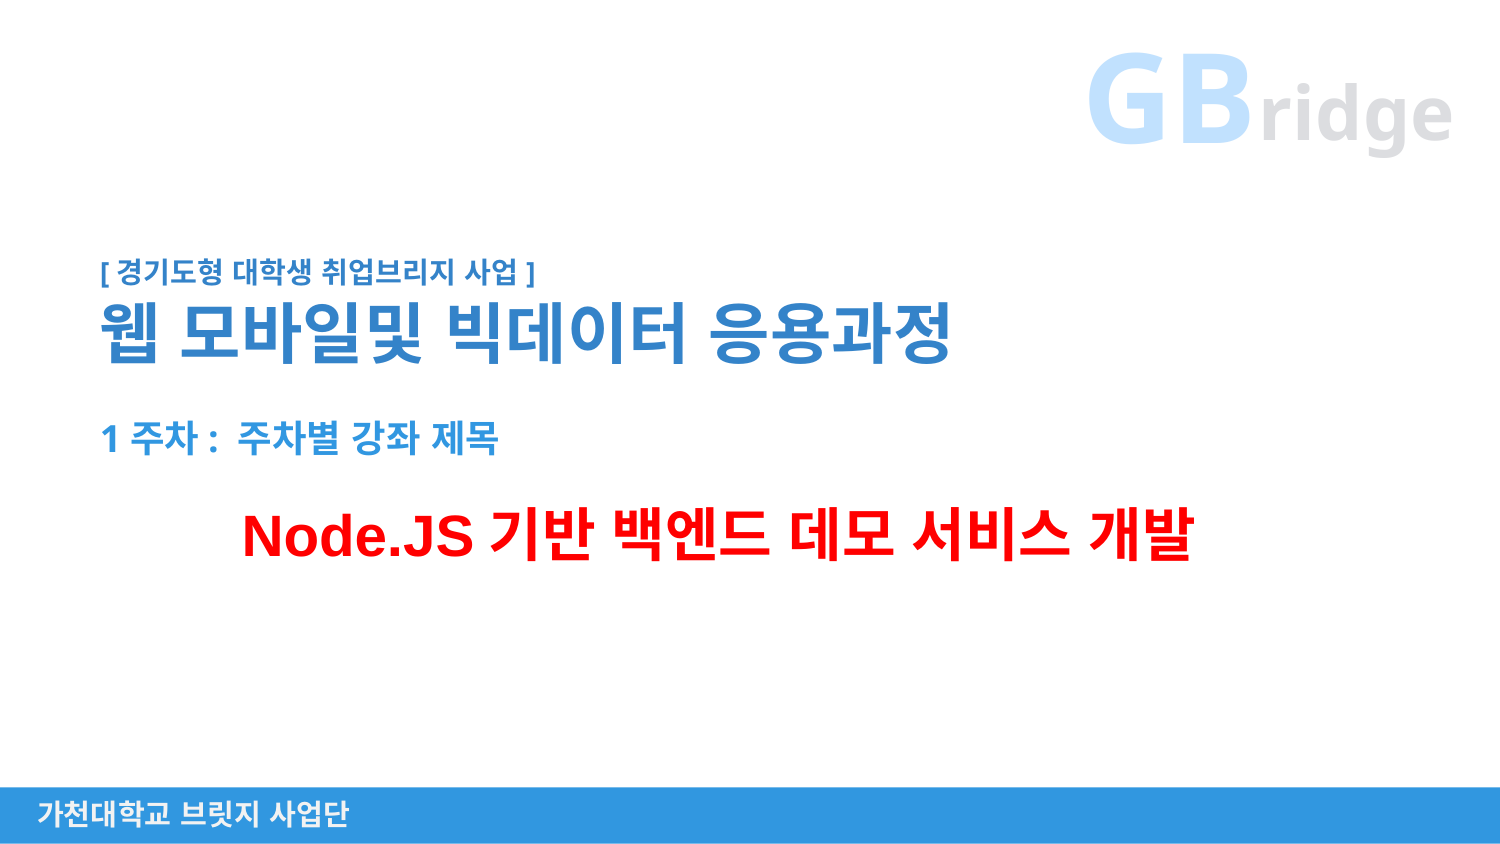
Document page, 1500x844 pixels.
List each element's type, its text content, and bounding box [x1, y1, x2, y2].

text_box Node.JS기반 백엔드 데모 서비스 개발 [132, 461, 1196, 605]
text_box [경기도형 대학생 취업브리지 사업] 웹 모바일및 빅데이터 응용과정 [99, 241, 1059, 385]
text_box 가천대학교 브릿지 사업단 [28, 787, 359, 840]
text_box 1주차: 주차별 강좌 제목 [99, 412, 776, 463]
text_box [0, 787, 1500, 844]
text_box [1068, 39, 1466, 177]
